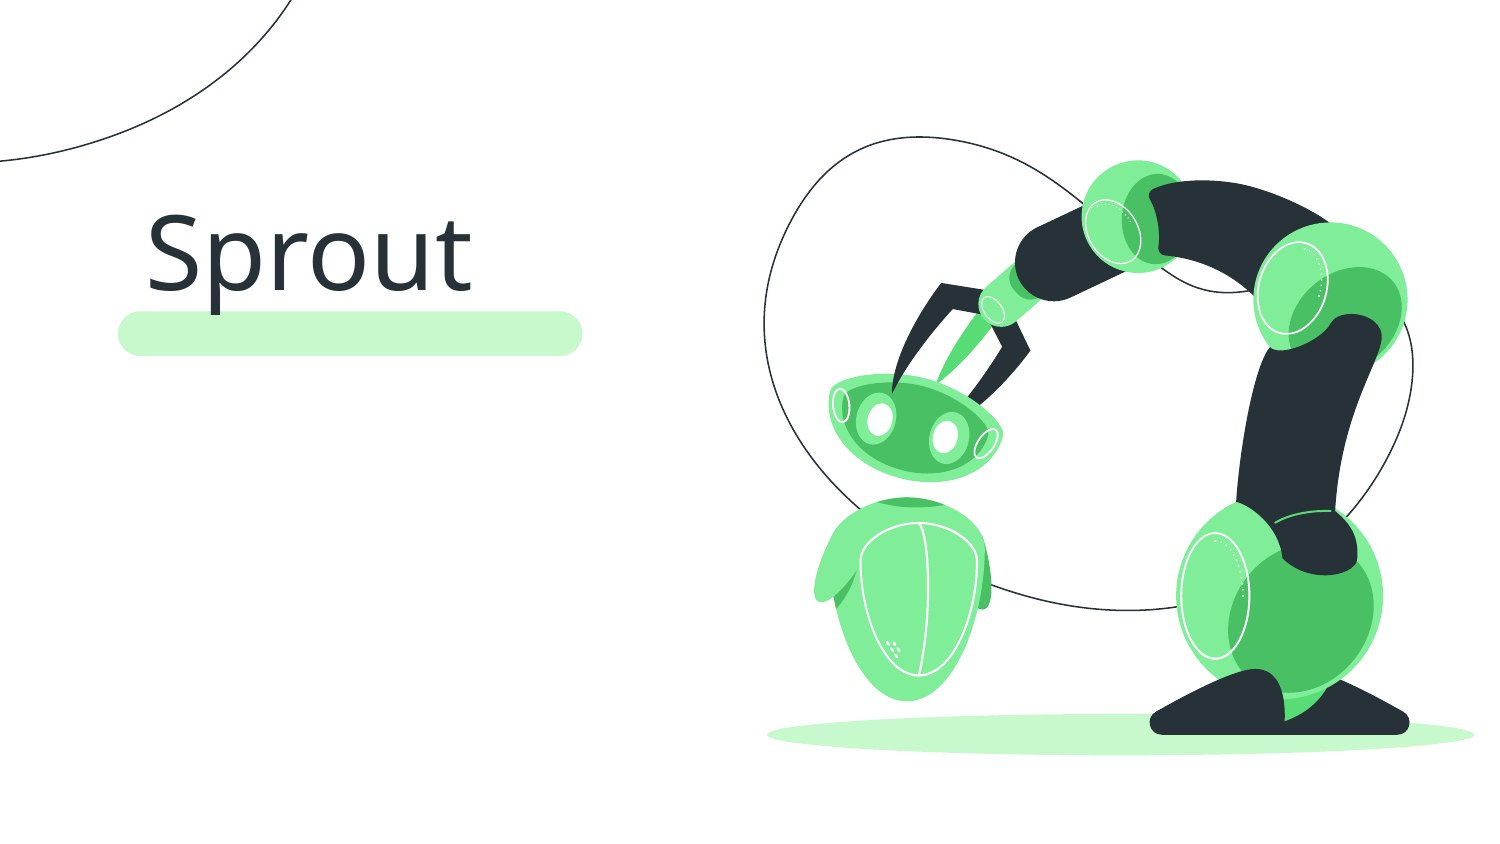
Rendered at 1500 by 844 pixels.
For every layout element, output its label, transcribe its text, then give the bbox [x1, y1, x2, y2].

text_box [117, 313, 583, 356]
title Sprout [130, 0, 661, 327]
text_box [666, 0, 1490, 765]
